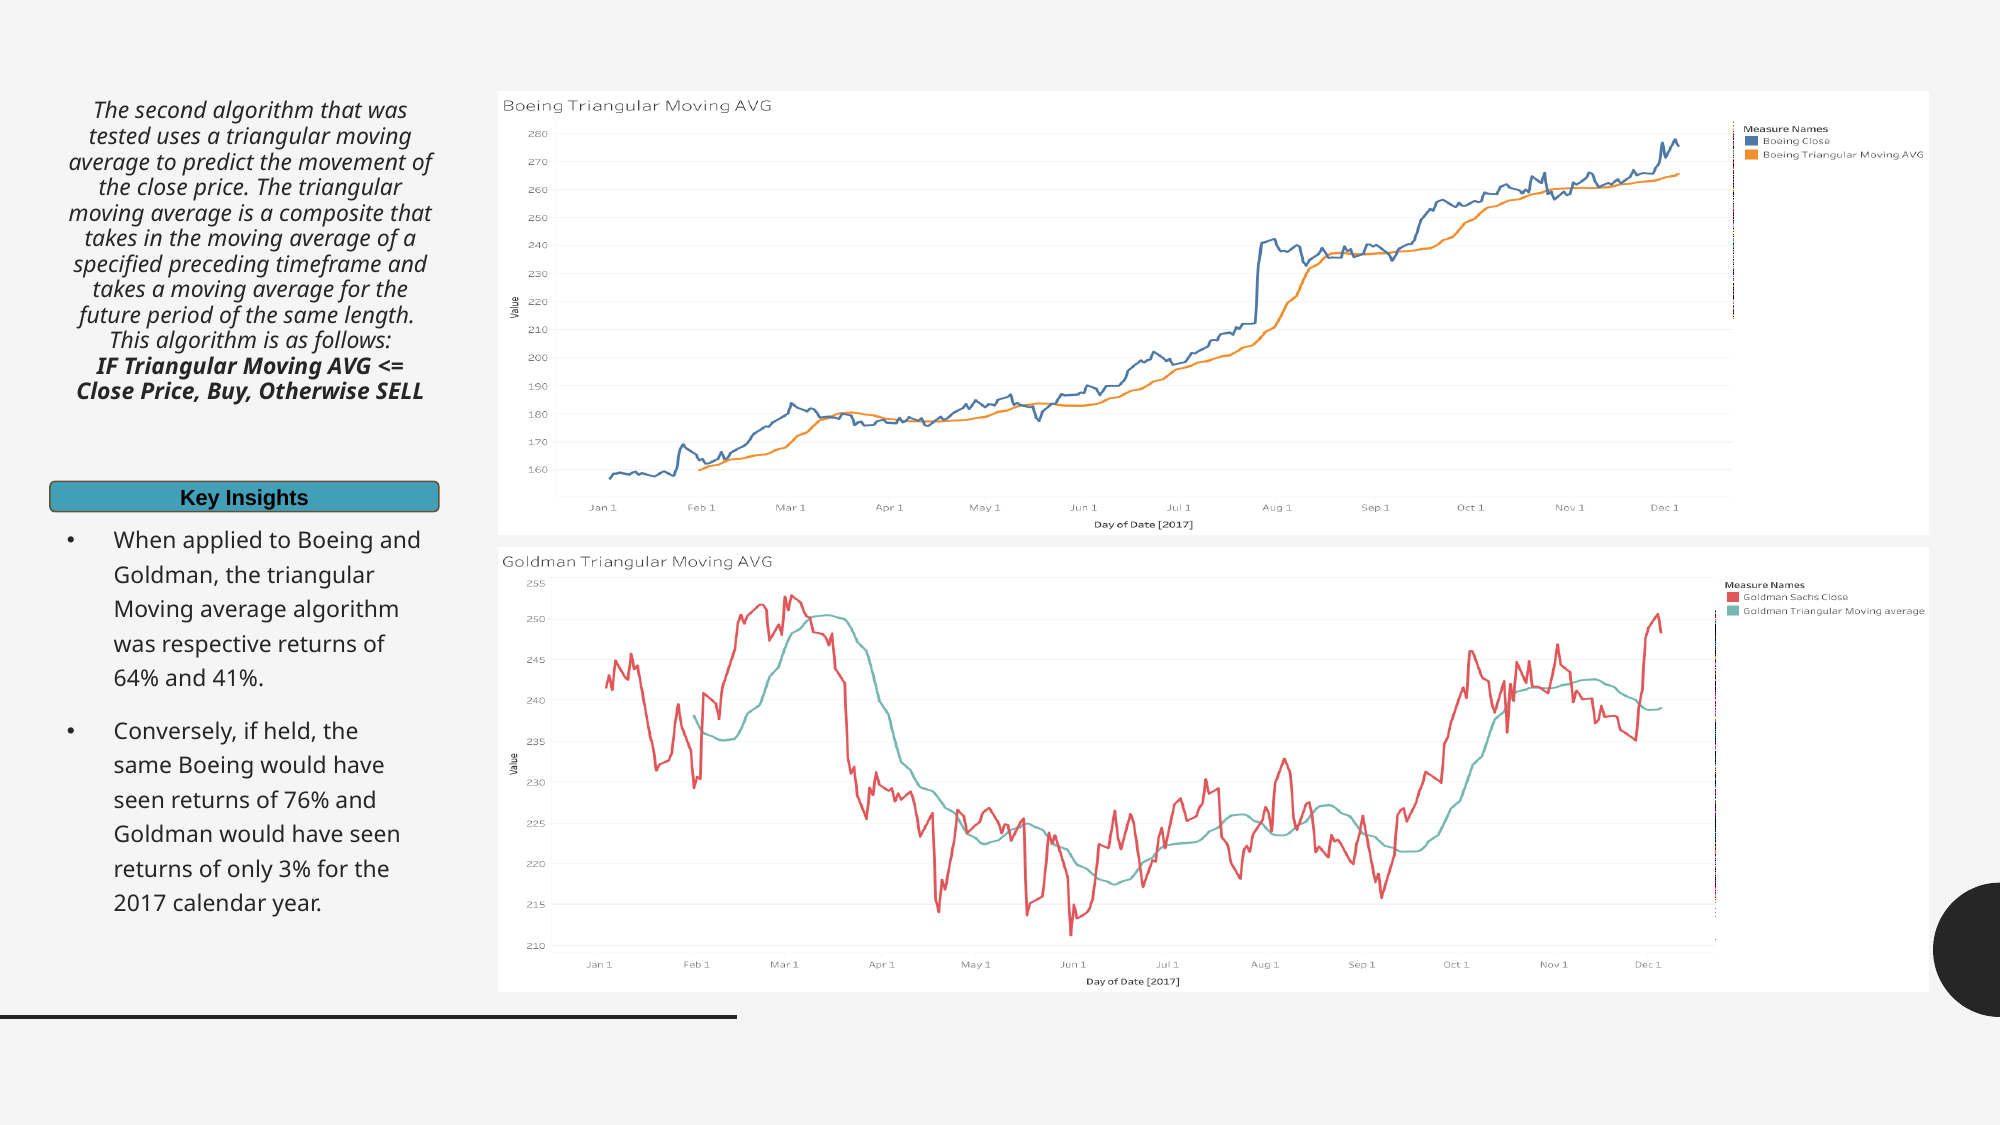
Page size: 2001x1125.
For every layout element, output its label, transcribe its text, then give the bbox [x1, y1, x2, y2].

list When applied to Boeing and Goldman, the triangular Moving average algorithm was respective returns of 64% and 41%. Conversely, if held, the same Boeing would have seen returns of 76% and Goldman would have seen returns of only 3% for the 2017 calendar year. [51, 511, 438, 990]
title The second algorithm that was tested uses a triangular moving average to predict the movement of the close price. The triangular moving average is a composite that takes in the moving average of a specified preceding timeframe and takes a moving average for the future period of the same length. This algorithm is as follows: IF Triangular Moving AVG <= Close Price, Buy, Otherwise SELL [50, 91, 452, 462]
picture [498, 547, 1929, 992]
text_box Key Insights [49, 481, 439, 512]
picture [498, 91, 1929, 535]
